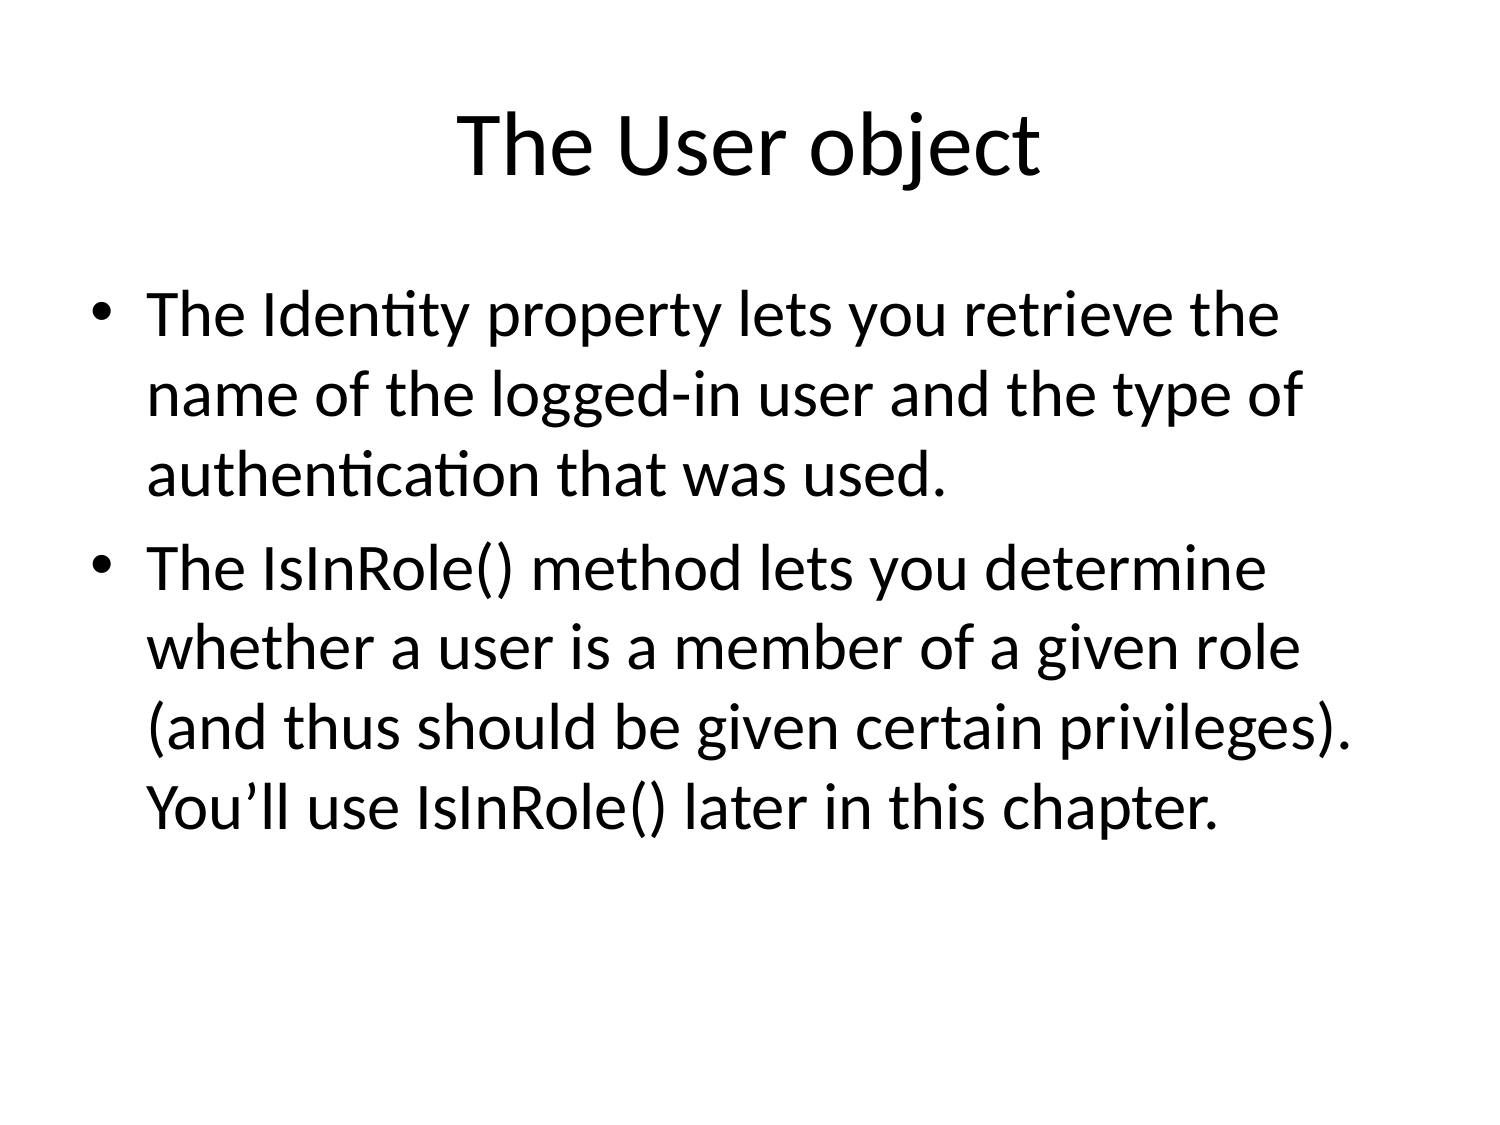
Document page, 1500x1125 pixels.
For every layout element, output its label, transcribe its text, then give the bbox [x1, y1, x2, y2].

list The Identity property lets you retrieve the name of the logged-in user and the type of authentication that was used. The IsInRole() method lets you determine whether a user is a member of a given role (and thus should be given certain privileges). You’ll use IsInRole() later in this chapter. [75, 262, 1425, 1005]
title The User object [75, 45, 1425, 233]
